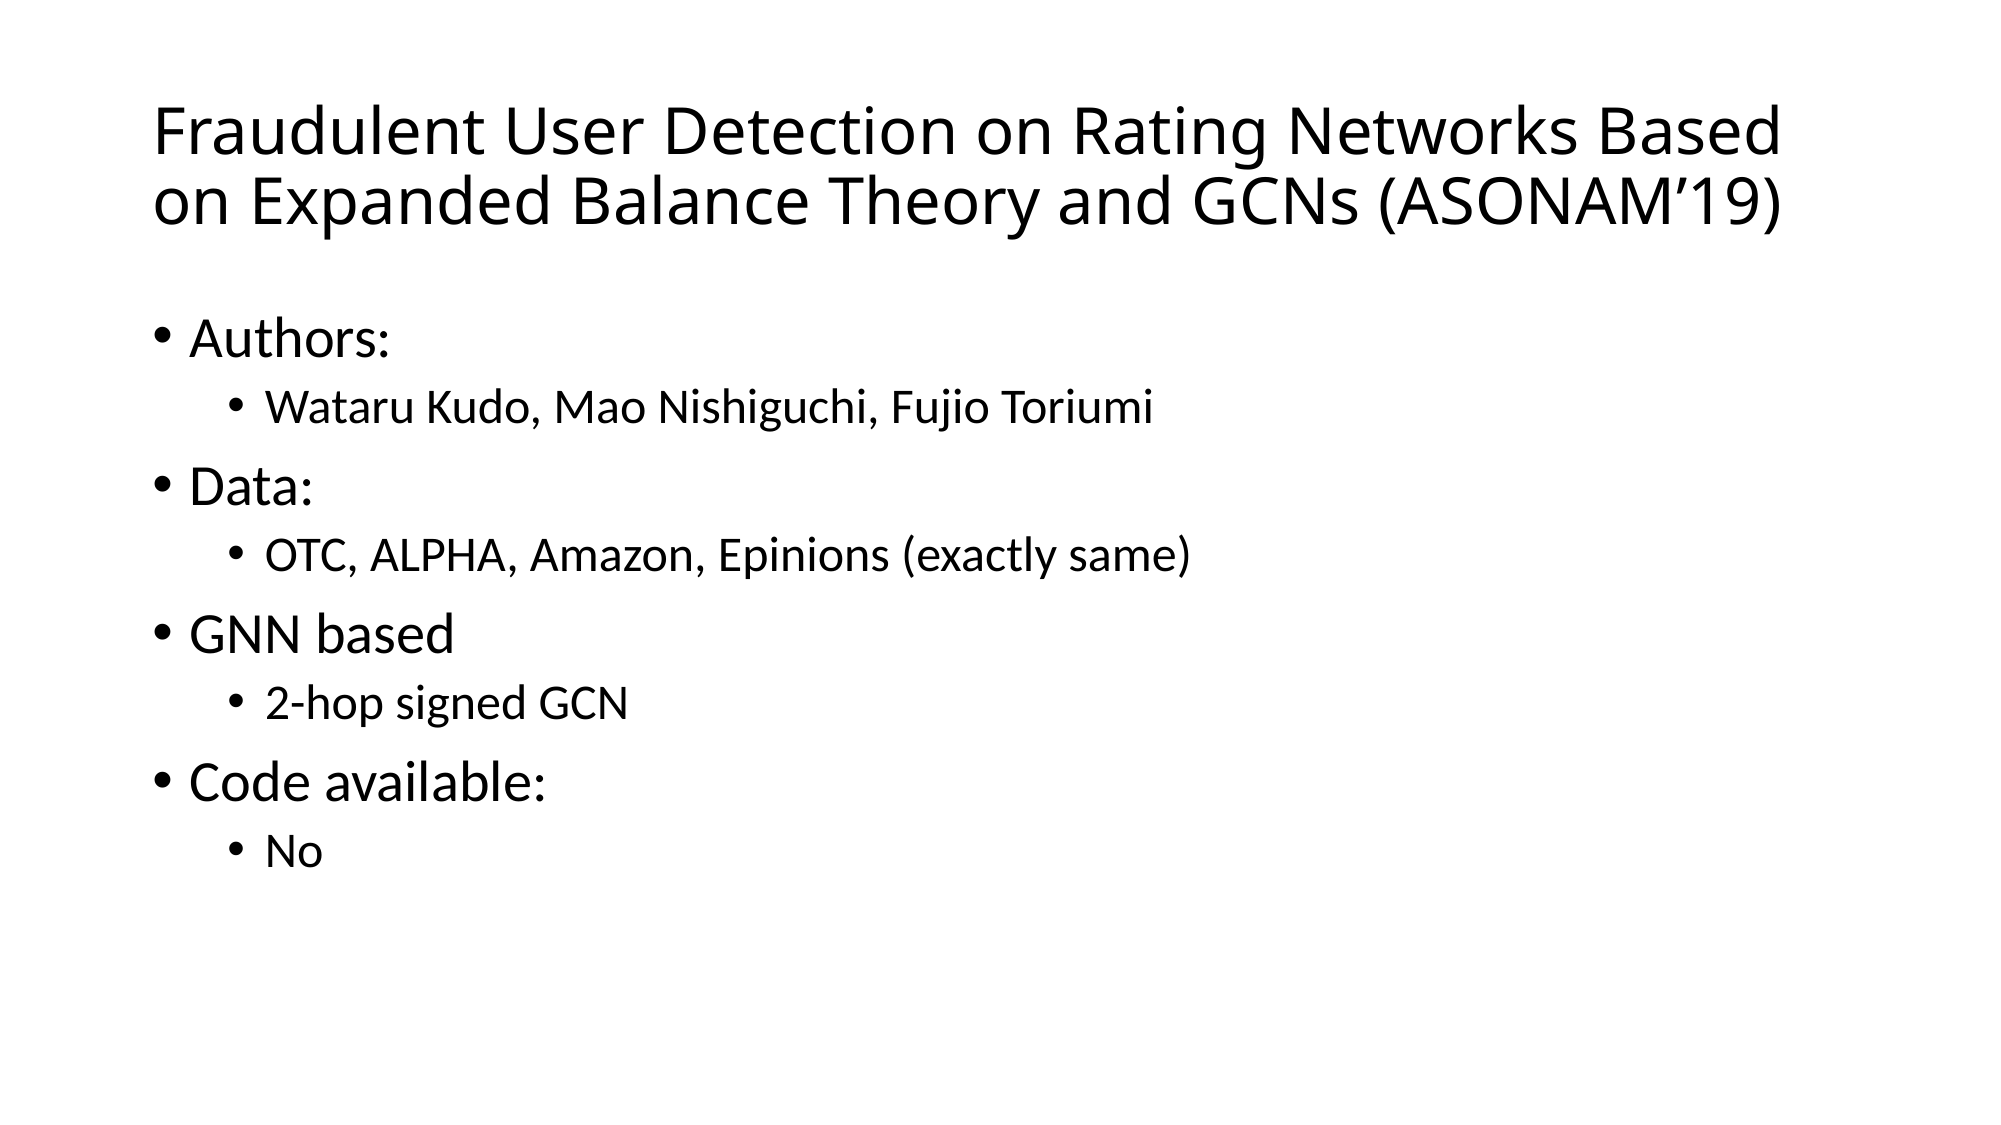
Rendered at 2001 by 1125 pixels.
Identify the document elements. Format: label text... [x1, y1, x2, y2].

list Authors: Wataru Kudo, Mao Nishiguchi, Fujio Toriumi Data: OTC, ALPHA, Amazon, Epinions (exactly same) GNN based 2-hop signed GCN Code available: No [137, 299, 1863, 1014]
title Fraudulent User Detection on Rating Networks Based on Expanded Balance Theory and GCNs (ASONAM’19) [137, 59, 1863, 278]
